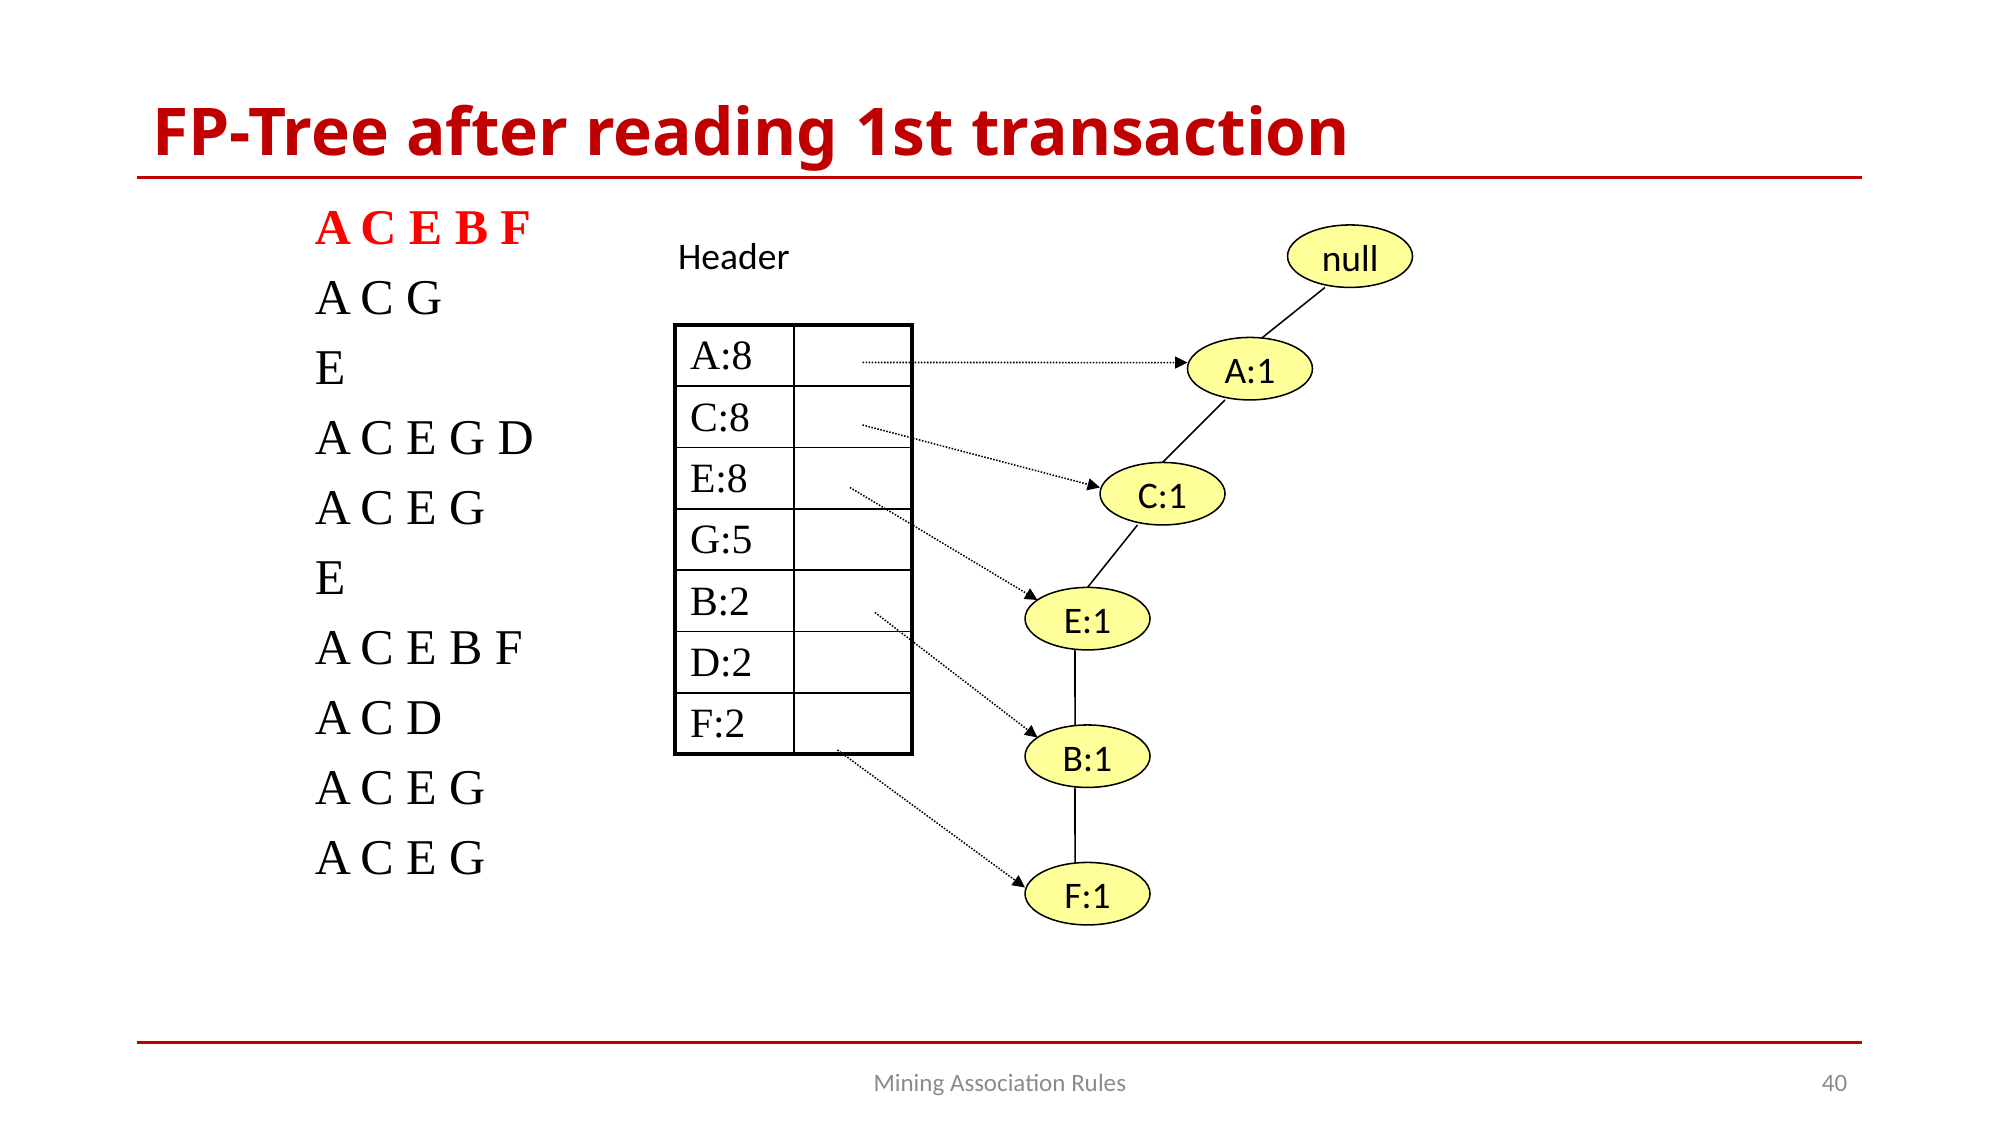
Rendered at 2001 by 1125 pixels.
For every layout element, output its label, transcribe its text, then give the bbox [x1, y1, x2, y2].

text_box B:1 [1025, 724, 1151, 788]
table_cell [795, 571, 910, 631]
table_cell [795, 387, 910, 447]
text_box [1006, 713, 1038, 738]
slide_number 40 [1412, 1051, 1863, 1111]
text_box A:1 [1187, 337, 1313, 400]
table_cell C:8 [677, 387, 793, 447]
table_cell [795, 448, 910, 508]
text_box Header [663, 224, 805, 285]
text_box [999, 868, 1025, 888]
table_cell [795, 510, 910, 569]
title FP-Tree after reading 1st transaction [137, 90, 1863, 178]
text_box C:1 [1100, 462, 1226, 525]
text_box E:1 [1025, 587, 1151, 650]
text_box null [1287, 224, 1413, 288]
table_cell D:2 [677, 632, 793, 692]
text_box [1086, 478, 1100, 491]
table_header A:8 [677, 327, 793, 385]
table_cell G:5 [677, 510, 793, 569]
table_cell F:2 [677, 694, 793, 752]
table_cell B:2 [677, 571, 793, 631]
text_box A C E B F A C G E A C E G D A C E G E A C E B F A C D A C E G A C E G [300, 187, 625, 950]
table_cell [795, 694, 910, 752]
text_box [1019, 588, 1038, 601]
text_box F:1 [1025, 862, 1151, 925]
table_cell [795, 632, 910, 692]
table_cell E:8 [677, 448, 793, 508]
table_header [795, 327, 910, 385]
footer Mining Association Rules [662, 1051, 1338, 1111]
text_box [1174, 356, 1188, 369]
